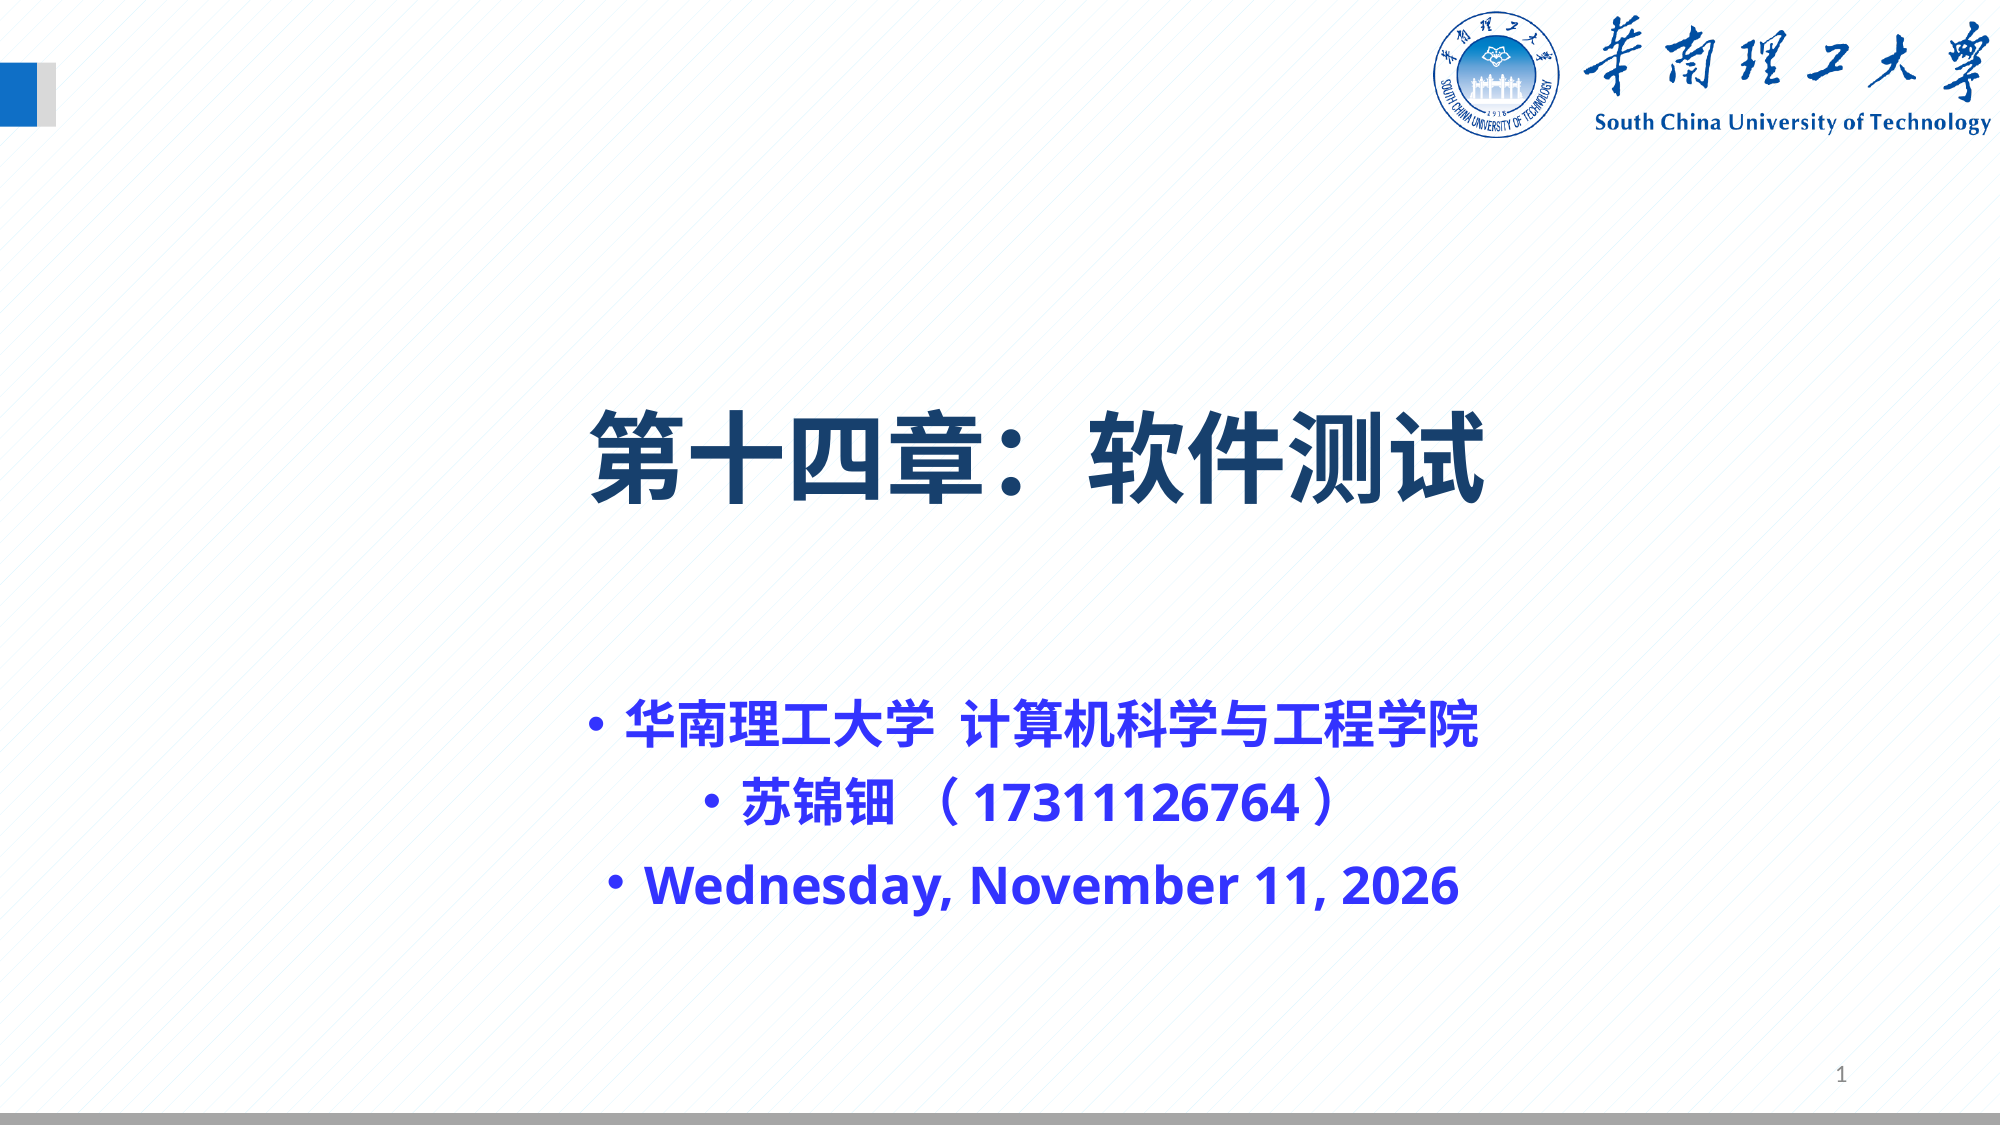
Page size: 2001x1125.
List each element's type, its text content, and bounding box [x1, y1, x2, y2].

slide_number 1 [1412, 1042, 1863, 1103]
text_box 华南理工大学 计算机科学与工程学院 苏锦钿 （17311126764） 2023年10月16日 [293, 608, 1774, 896]
text_box 第十四章：软件测试 [260, 387, 1812, 523]
picture [1433, 11, 1991, 138]
